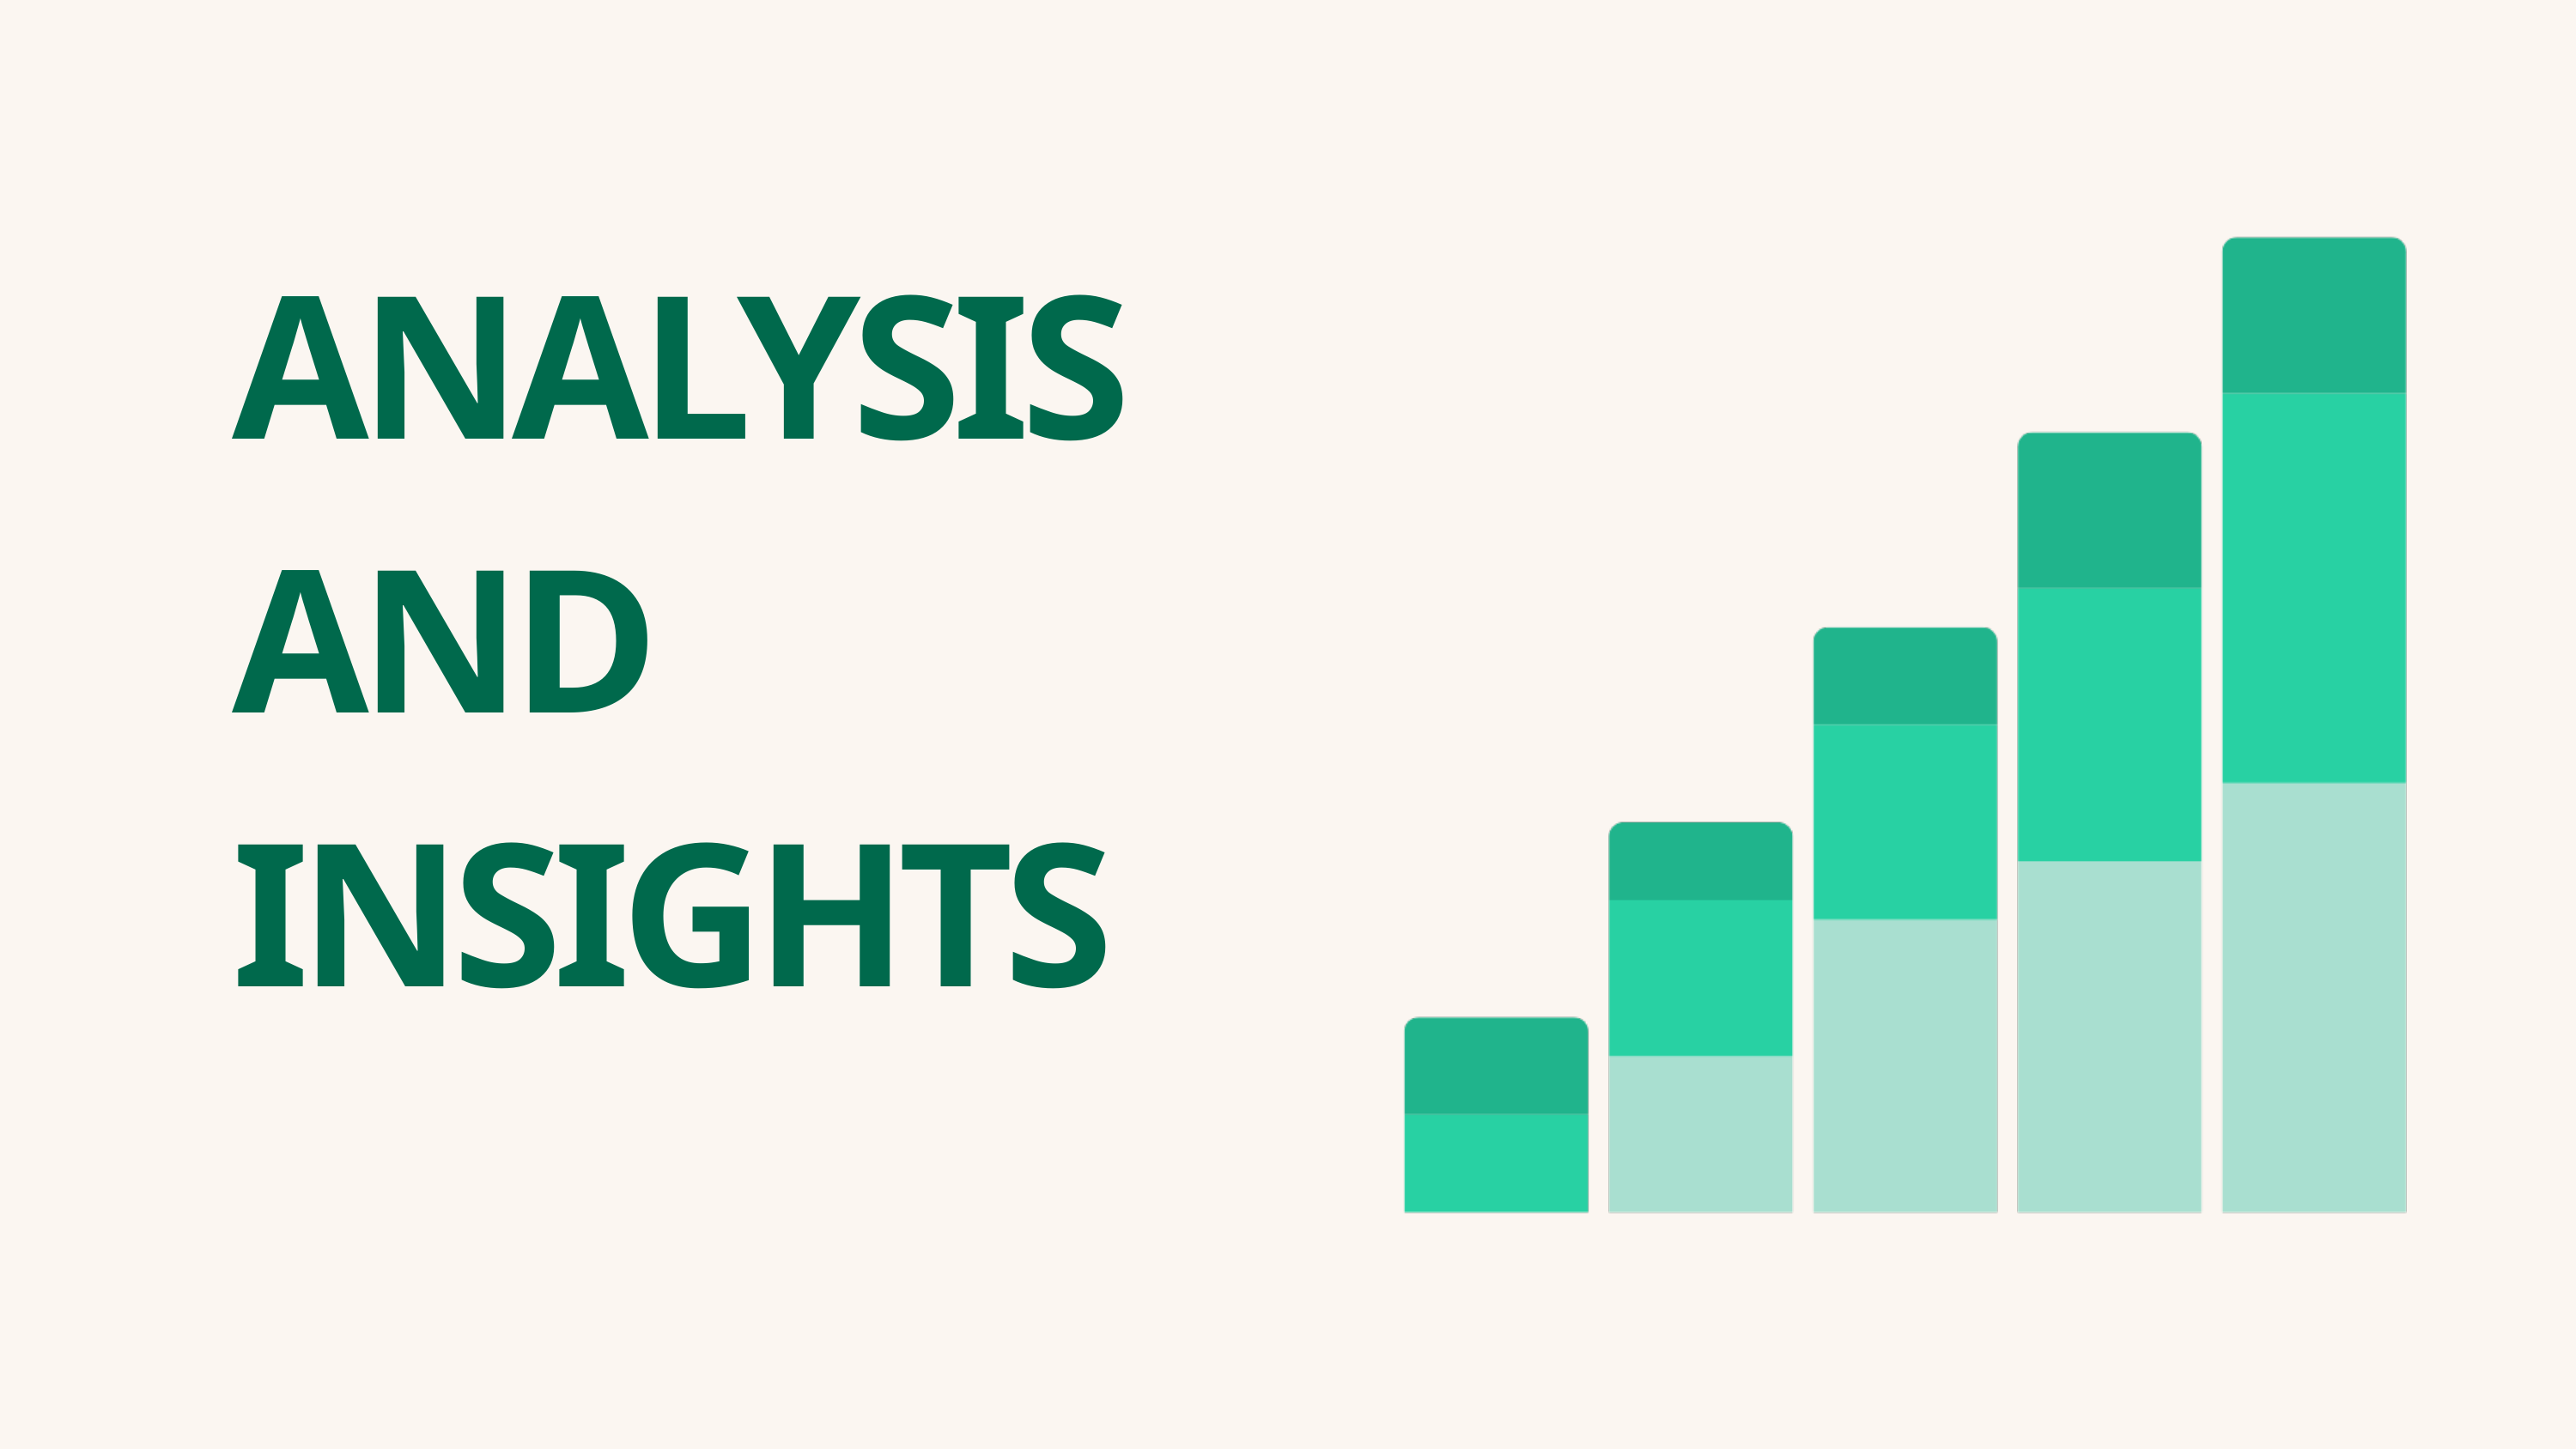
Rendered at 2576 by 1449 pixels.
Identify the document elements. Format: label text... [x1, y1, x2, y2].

text_box ANALYSIS AND INSIGHTS [231, 203, 1299, 1027]
picture [1303, 136, 2508, 1313]
